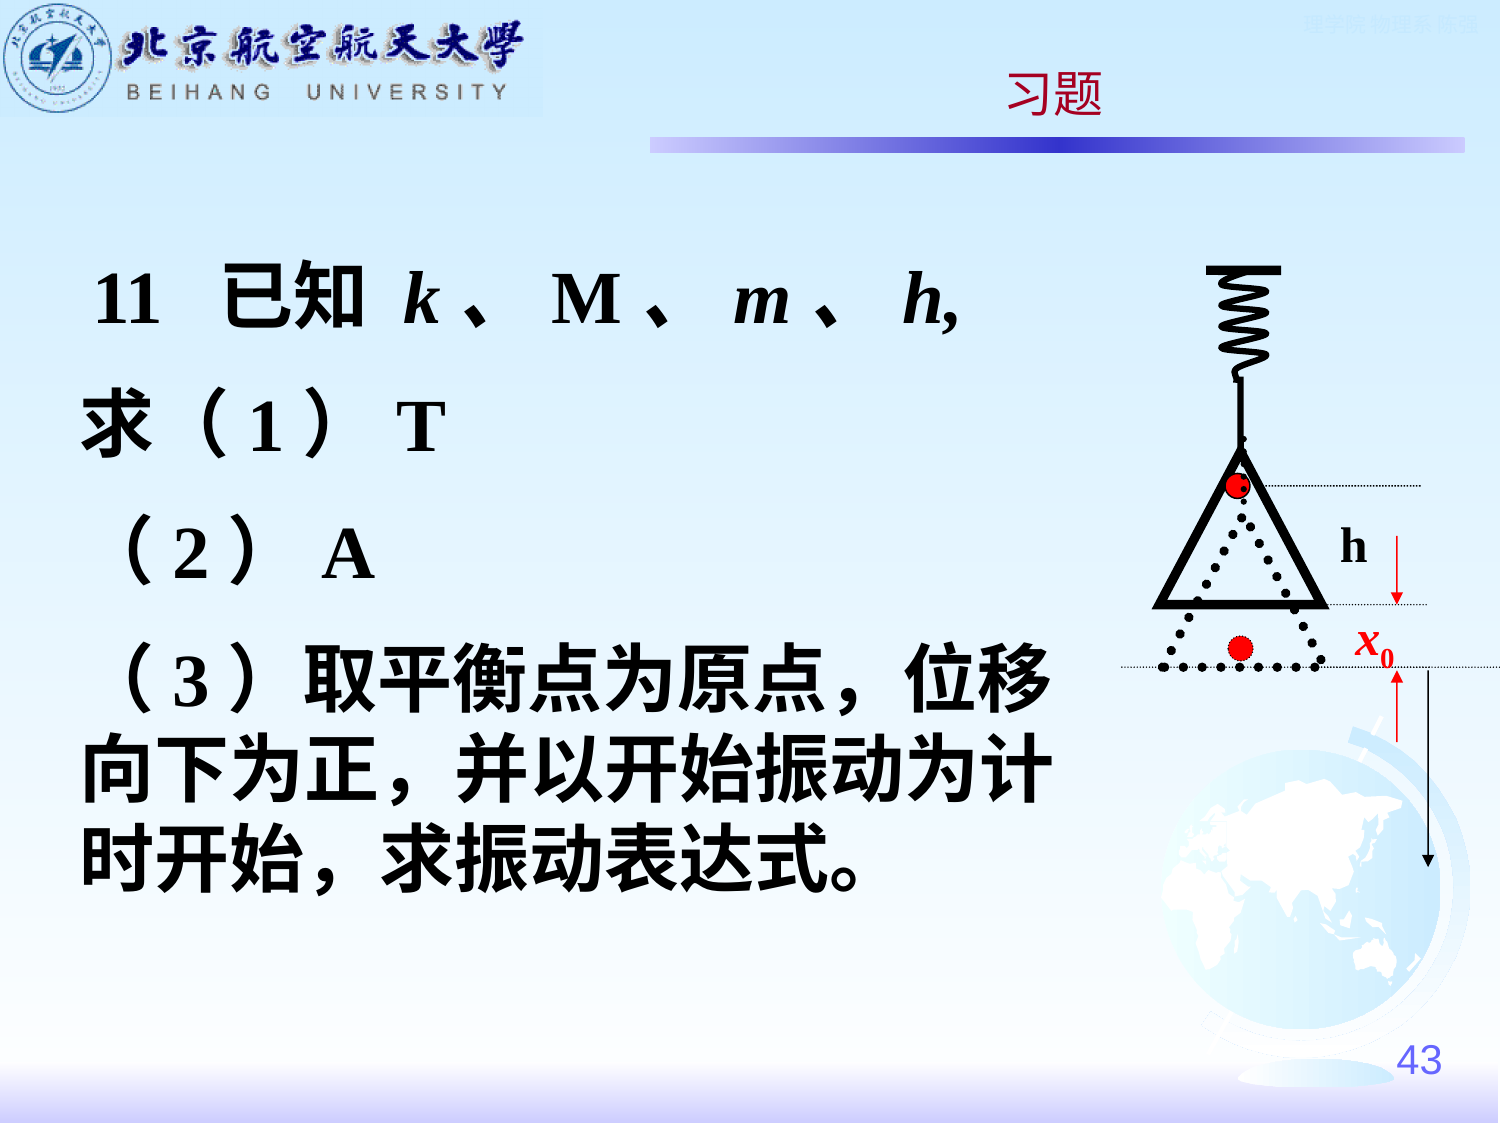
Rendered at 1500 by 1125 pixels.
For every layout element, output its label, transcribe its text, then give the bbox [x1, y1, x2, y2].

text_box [1121, 666, 1500, 868]
picture [0, 0, 543, 117]
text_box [1162, 438, 1432, 668]
text_box 习题 [625, 47, 1483, 138]
slide_number 43 [1145, 1024, 1459, 1101]
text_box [1340, 535, 1463, 743]
text_box 11 已知 k、M、m、h, 求（1）T （2）A （3）取平衡点为原点，位移向下为正，并以开始振动为计时开始，求振动表达式。 [64, 241, 1105, 909]
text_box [1159, 269, 1435, 444]
